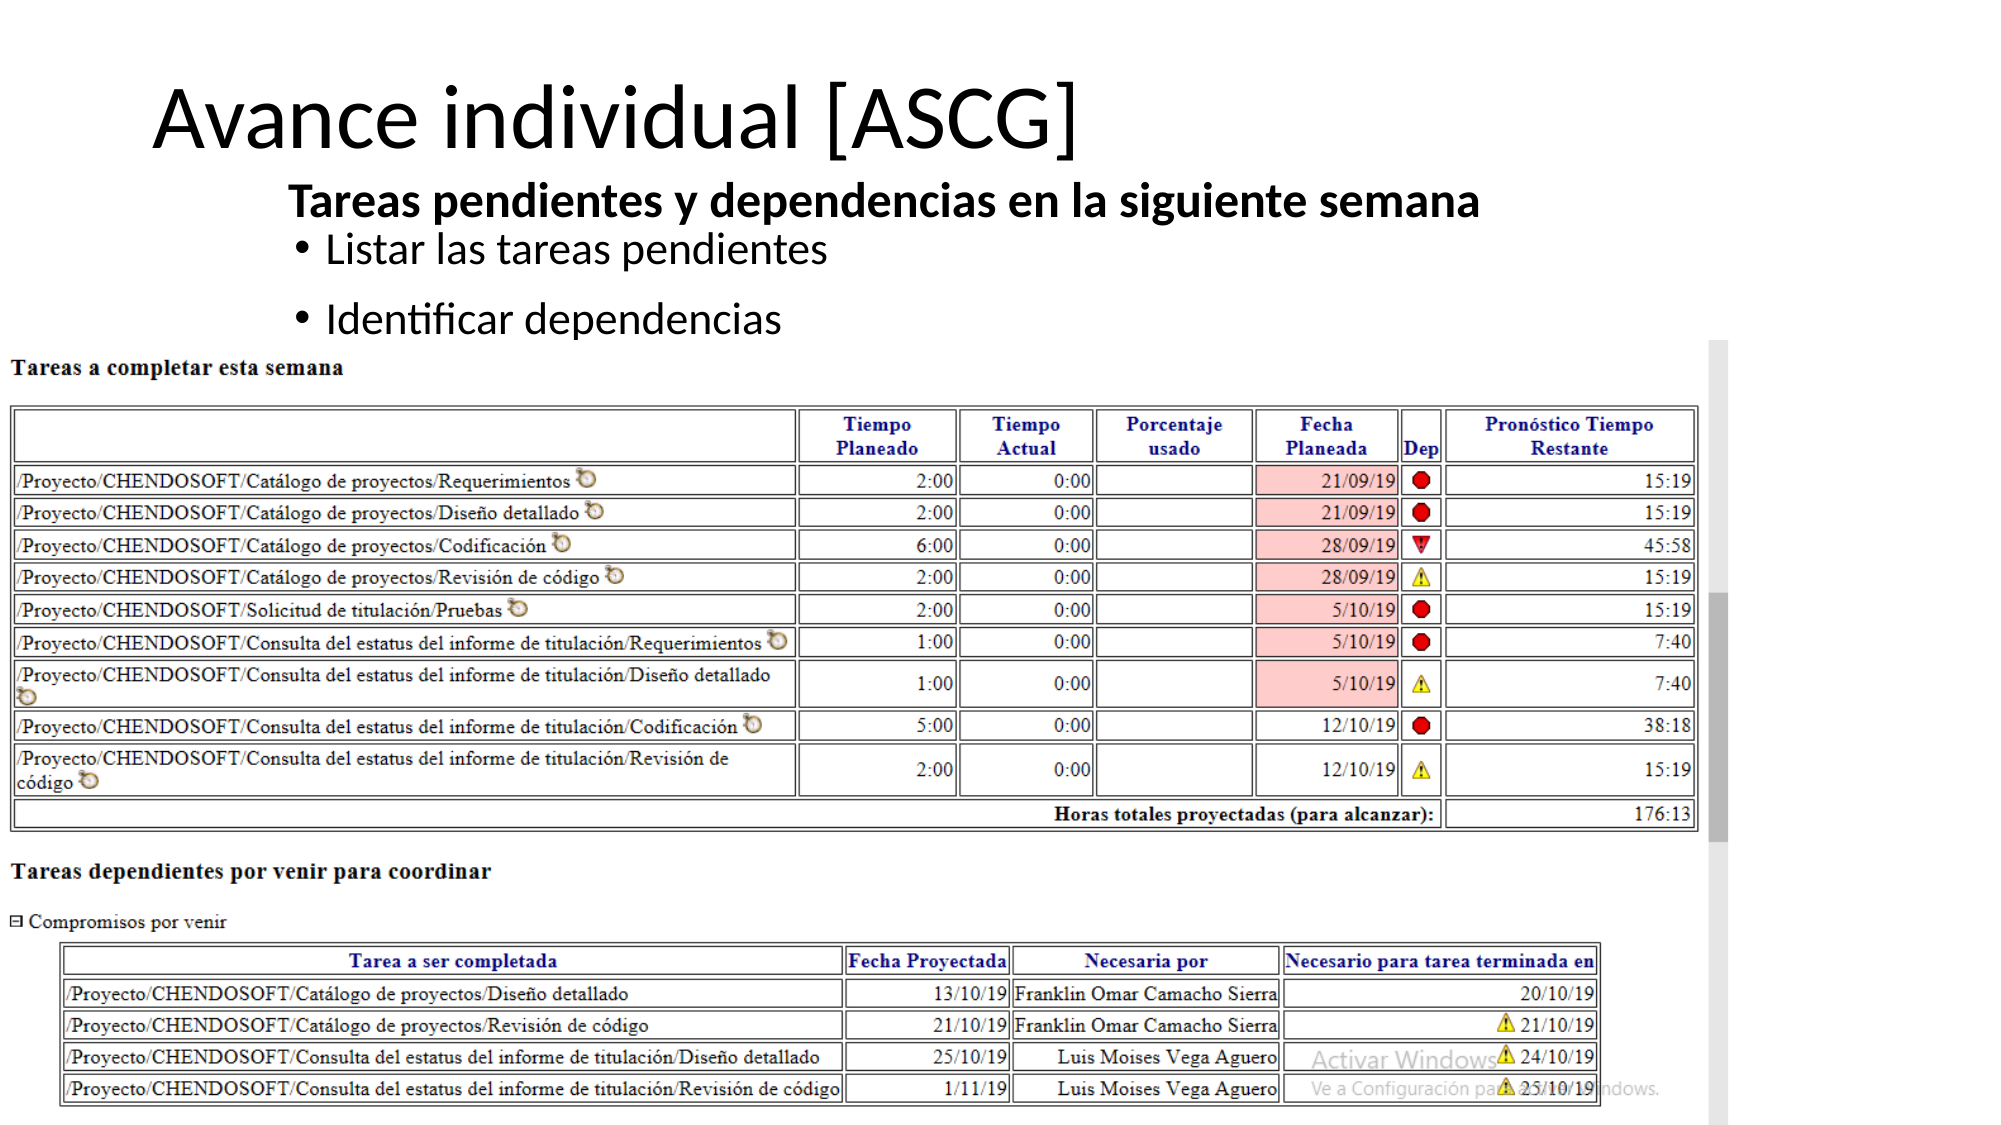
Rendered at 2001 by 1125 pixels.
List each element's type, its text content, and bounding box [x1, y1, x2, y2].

title Avance individual [ASCG] [137, 59, 1863, 278]
picture [0, 340, 1729, 1125]
list Listar las tareas pendientes Identificar dependencias [273, 217, 1863, 435]
list Tareas pendientes y dependencias en la siguiente semana [273, 101, 1863, 217]
